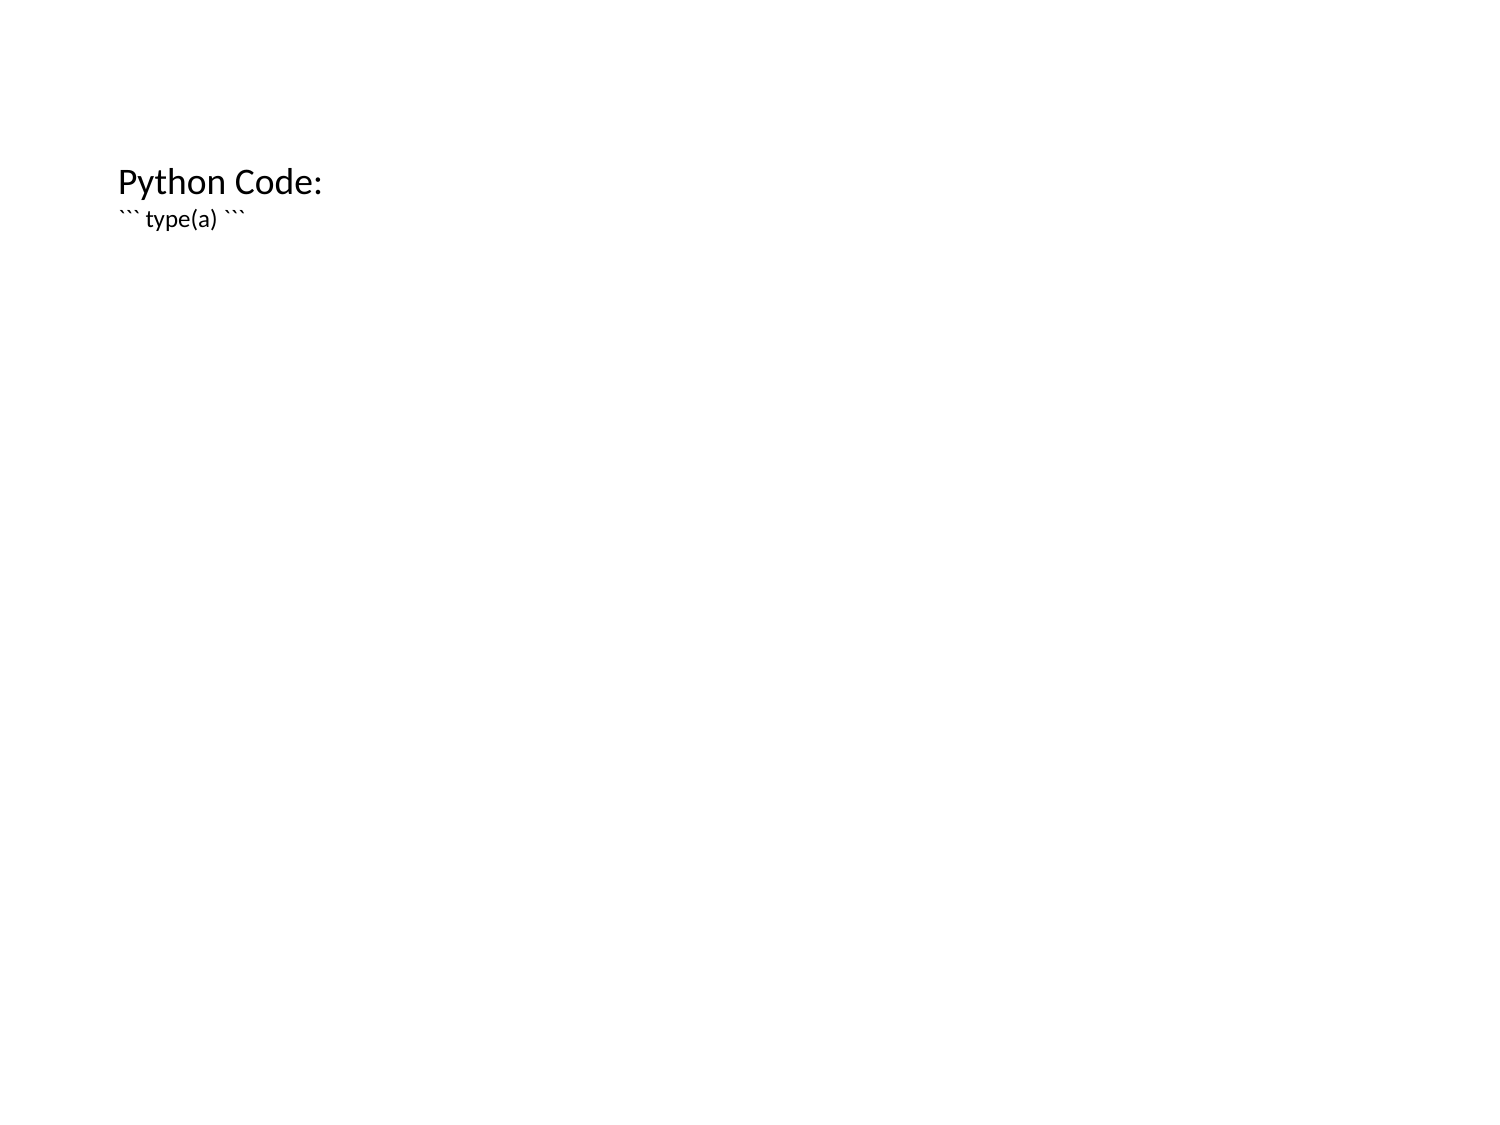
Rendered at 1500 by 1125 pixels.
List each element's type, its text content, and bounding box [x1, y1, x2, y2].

text_box Python Code: ``` type(a) ``` [103, 149, 347, 270]
